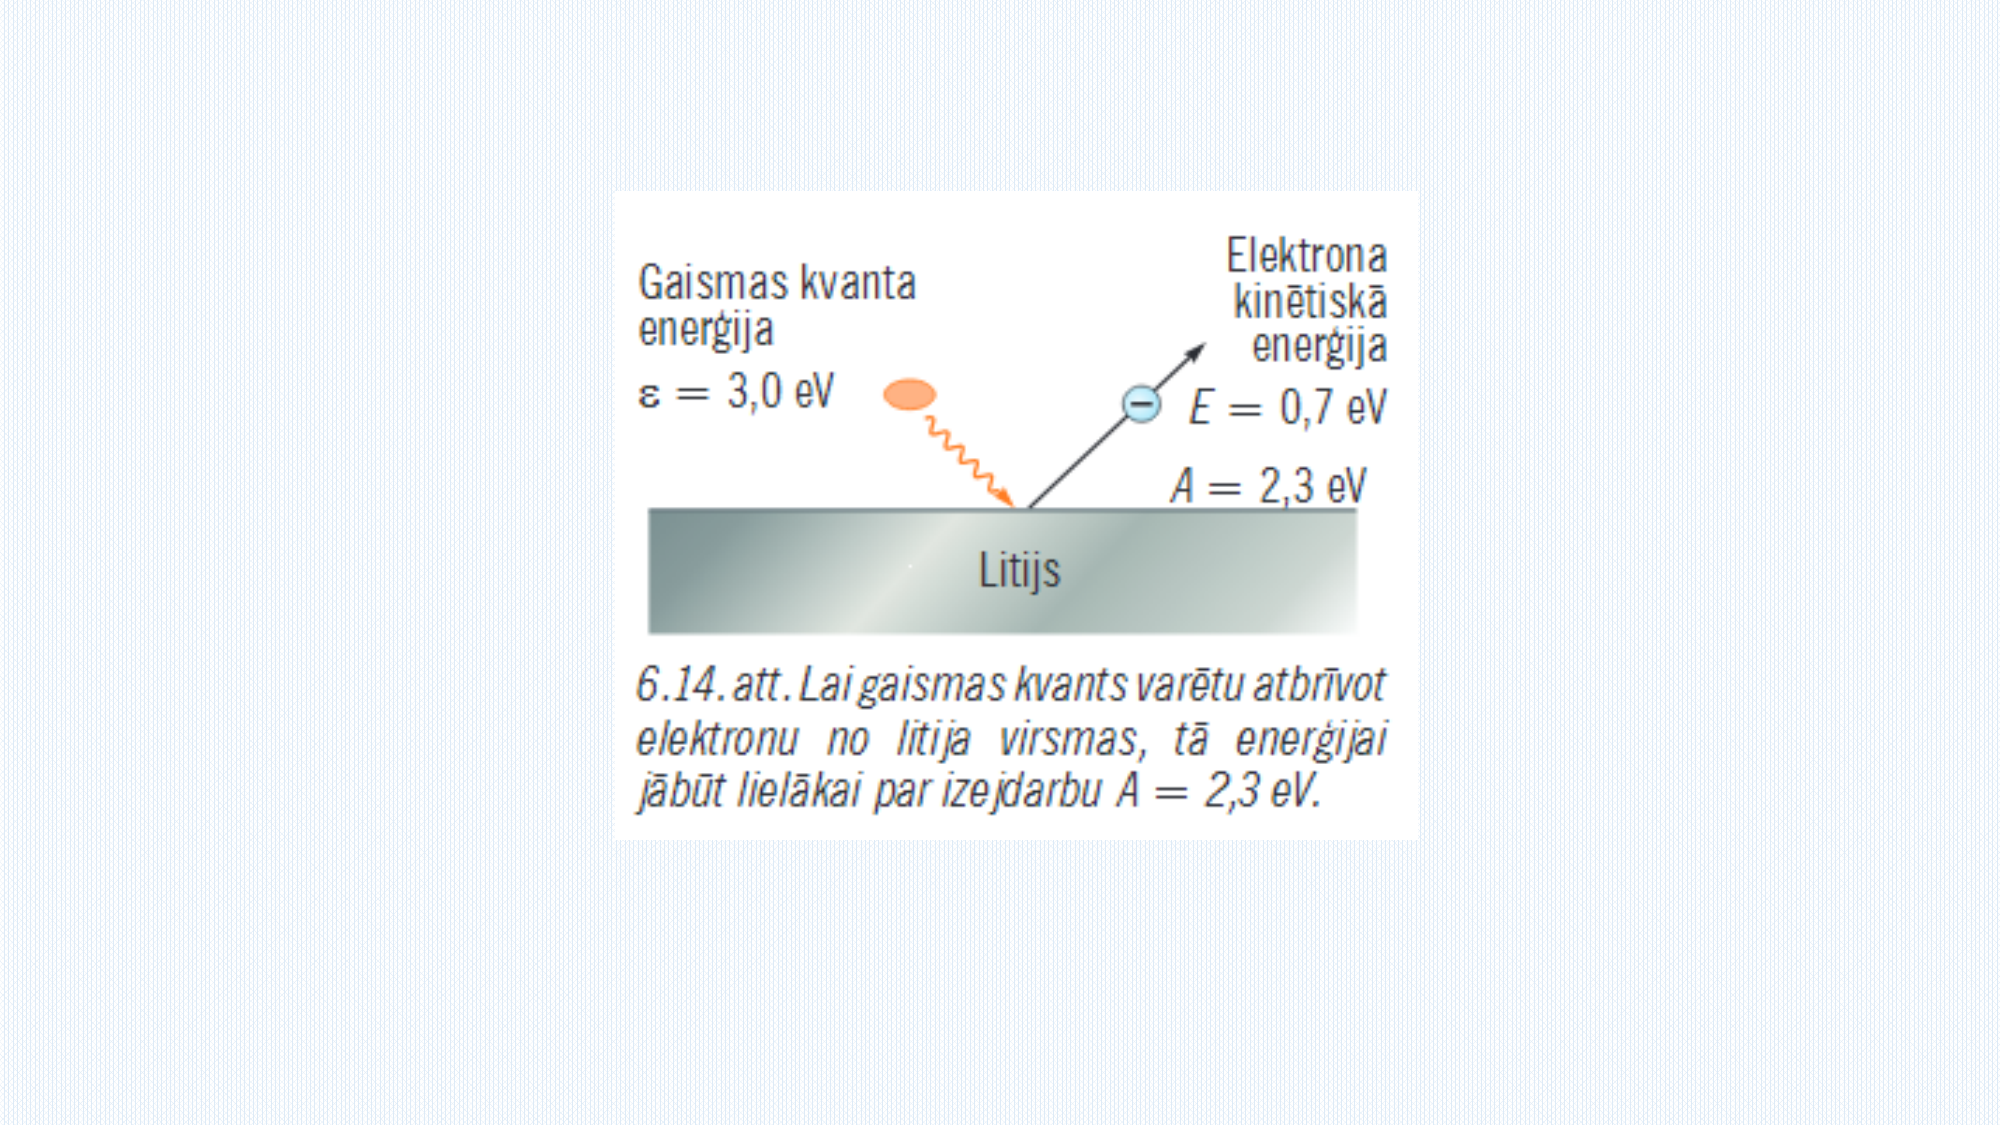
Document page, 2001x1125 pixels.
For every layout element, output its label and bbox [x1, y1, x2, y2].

list [614, 191, 1418, 840]
